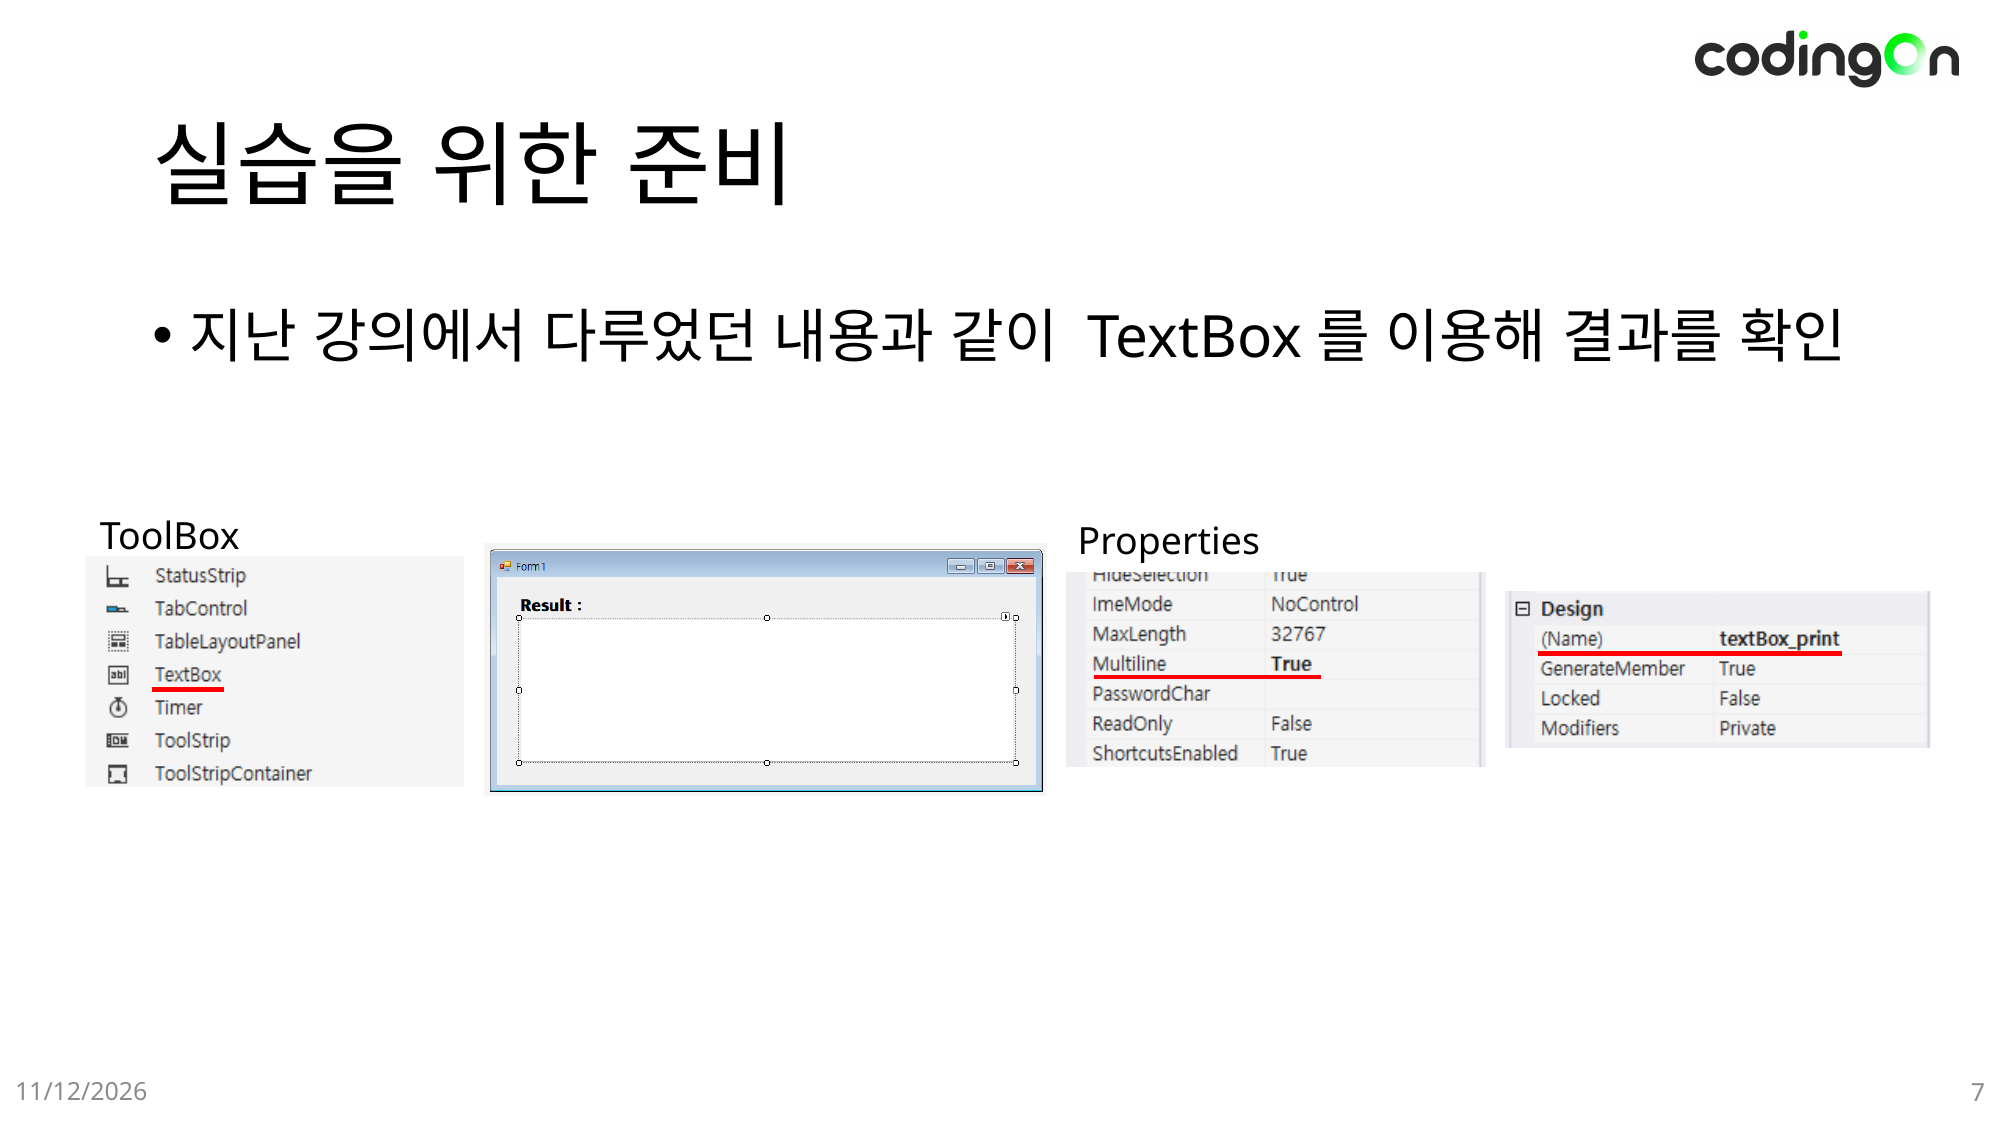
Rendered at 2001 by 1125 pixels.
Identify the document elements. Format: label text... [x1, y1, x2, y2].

slide_number 7 [1550, 1063, 2000, 1124]
picture [1066, 572, 1486, 767]
picture [1695, 30, 1959, 88]
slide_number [0, 1062, 450, 1123]
list 지난 강의에서 다루었던 내용과 같이 TextBox를 이용해 결과를 확인 [137, 299, 1863, 1014]
picture [1505, 591, 1931, 748]
picture [483, 543, 1047, 796]
title 실습을 위한 준비 [137, 59, 1863, 278]
text_box Properties [1062, 509, 1275, 570]
text_box ToolBox [85, 504, 255, 556]
picture [85, 556, 464, 787]
